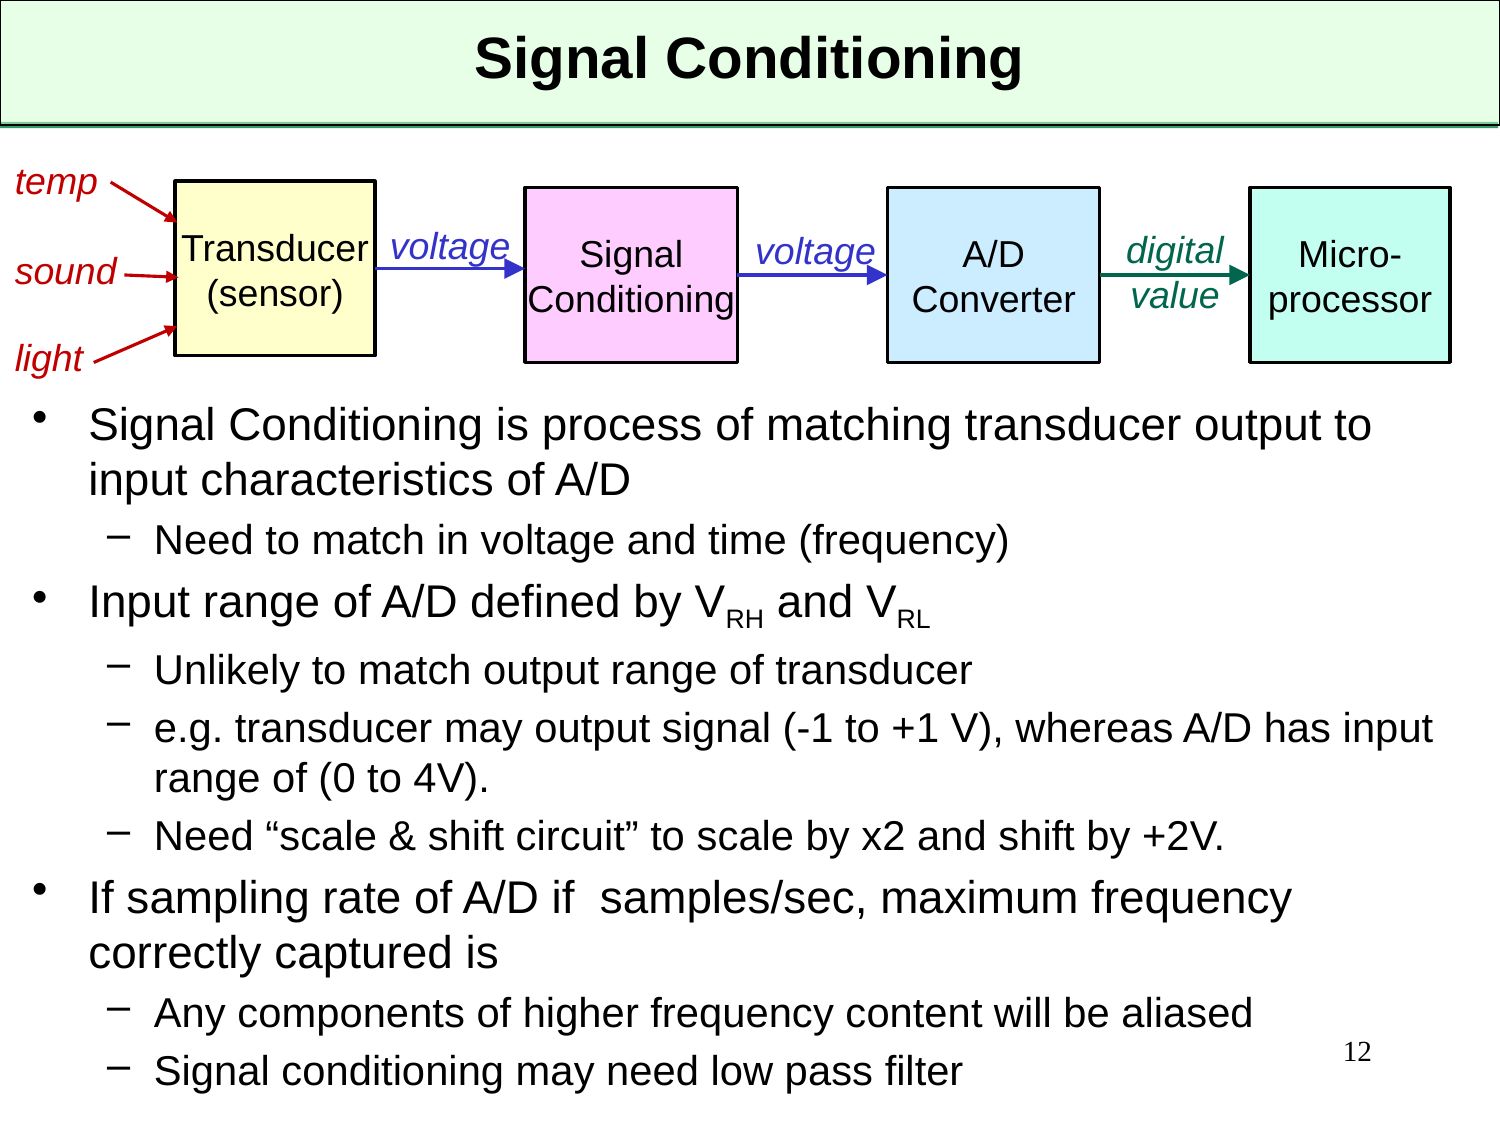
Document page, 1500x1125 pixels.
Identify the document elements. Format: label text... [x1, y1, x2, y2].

text_box voltage [677, 219, 953, 280]
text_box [110, 181, 178, 223]
text_box Micro- processor [1250, 187, 1450, 363]
title Signal Conditioning [75, 12, 1425, 113]
text_box Signal Conditioning [524, 187, 738, 363]
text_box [93, 325, 178, 363]
text_box light [0, 326, 188, 387]
text_box voltage [312, 214, 588, 275]
text_box temp [0, 149, 188, 210]
slide_number 12 [1074, 1024, 1388, 1101]
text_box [124, 274, 179, 278]
text_box sound [0, 239, 188, 300]
text_box digital value [1037, 218, 1313, 324]
text_box Transducer (sensor) [174, 181, 375, 356]
text_box A/D Converter [887, 187, 1100, 363]
